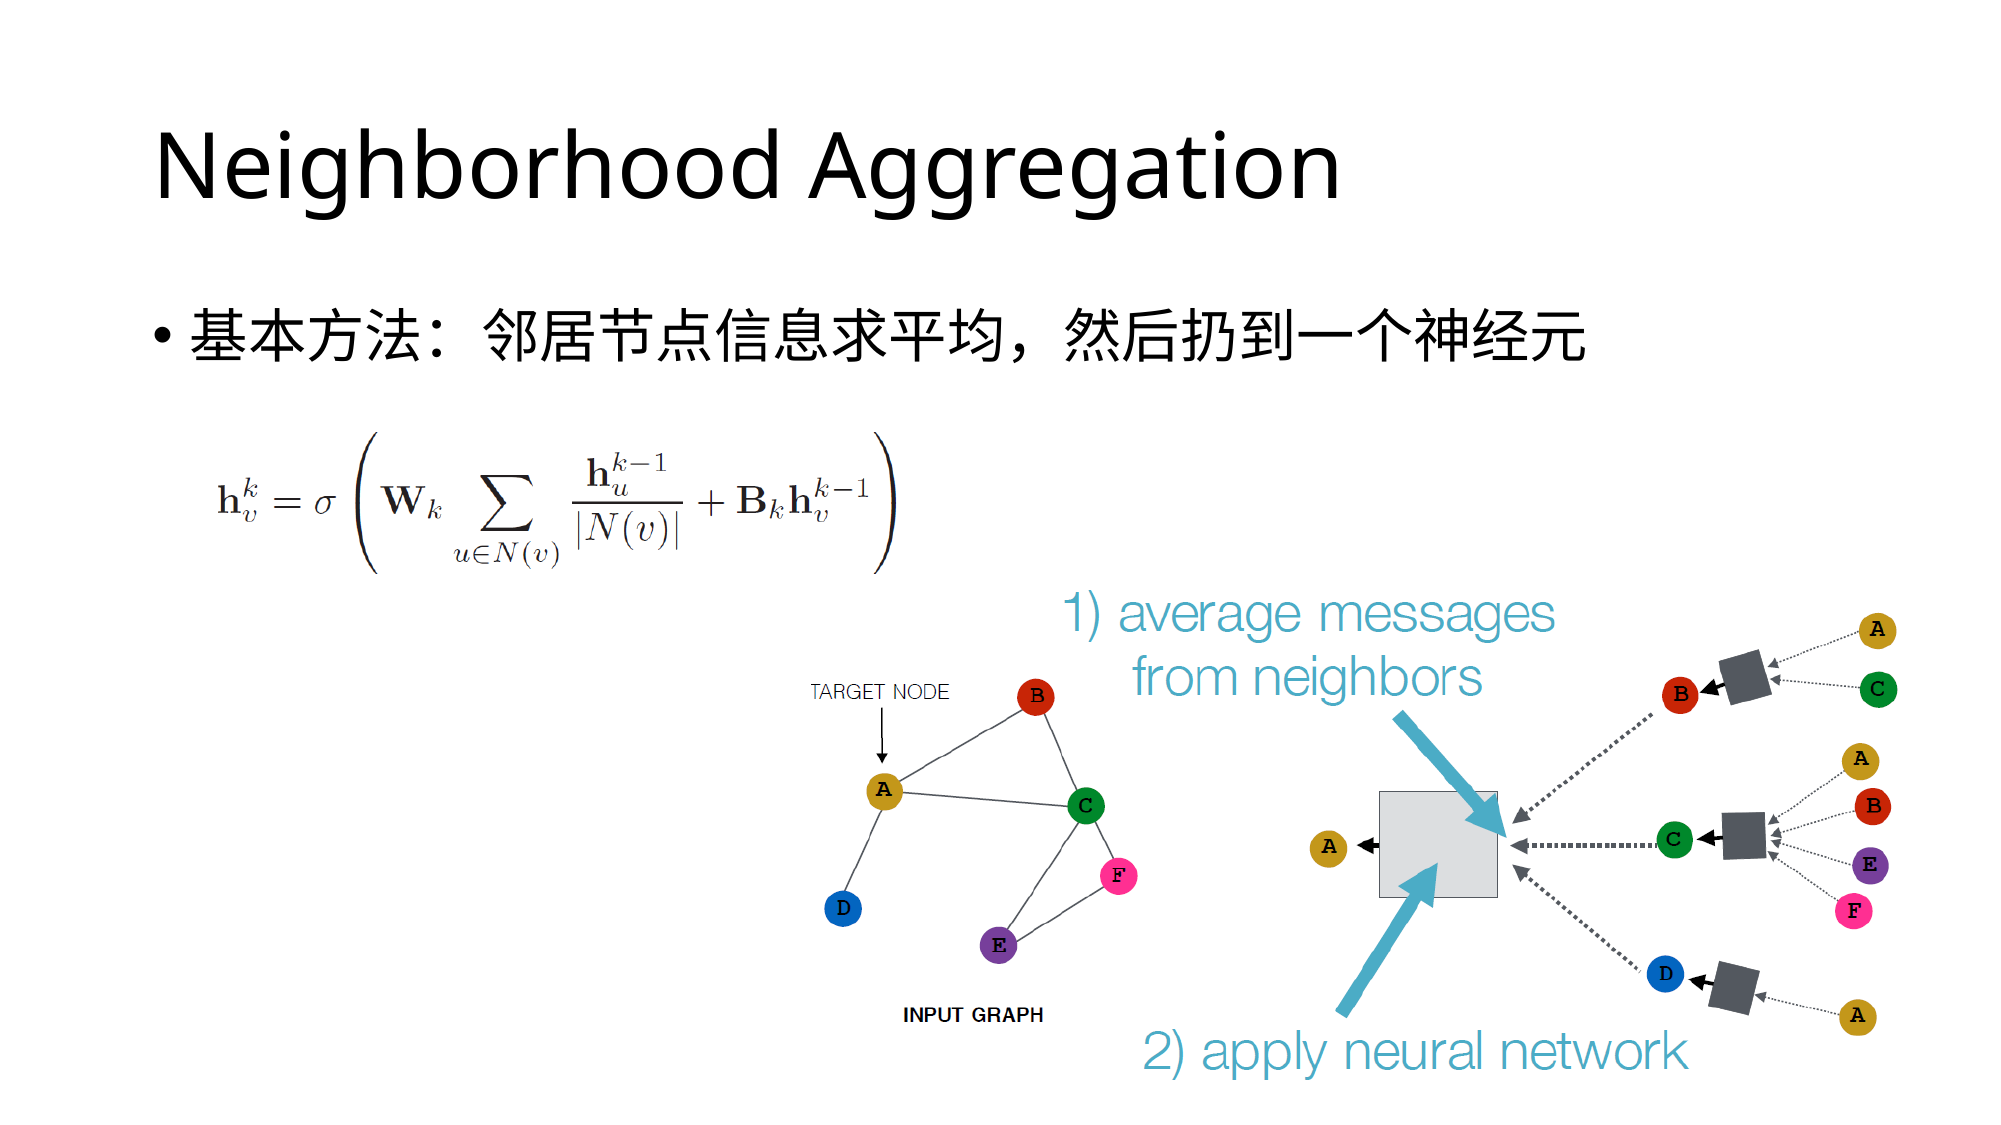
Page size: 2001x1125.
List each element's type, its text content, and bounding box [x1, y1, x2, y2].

picture [192, 430, 1911, 1091]
title Neighborhood Aggregation [137, 59, 1863, 278]
list 基本方法：邻居节点信息求平均，然后扔到一个神经元 [137, 299, 1638, 410]
